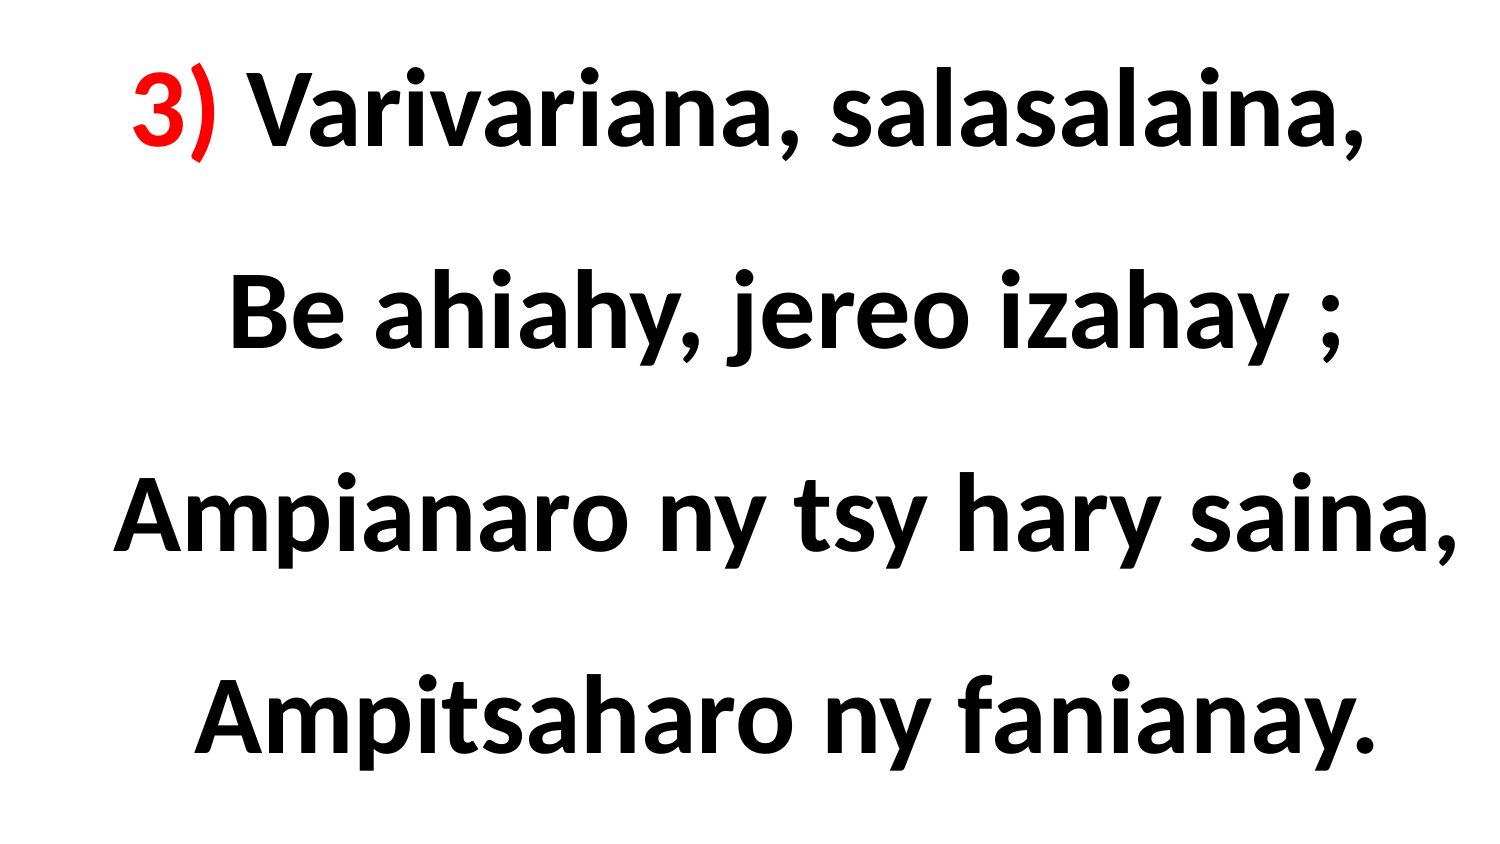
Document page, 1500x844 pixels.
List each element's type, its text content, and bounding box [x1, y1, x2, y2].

title 3) Varivariana, salasalaina, Be ahiahy, jereo izahay ; Ampianaro ny tsy hary saina, Ampitsaharo ny fanianay. [0, 273, 1500, 470]
